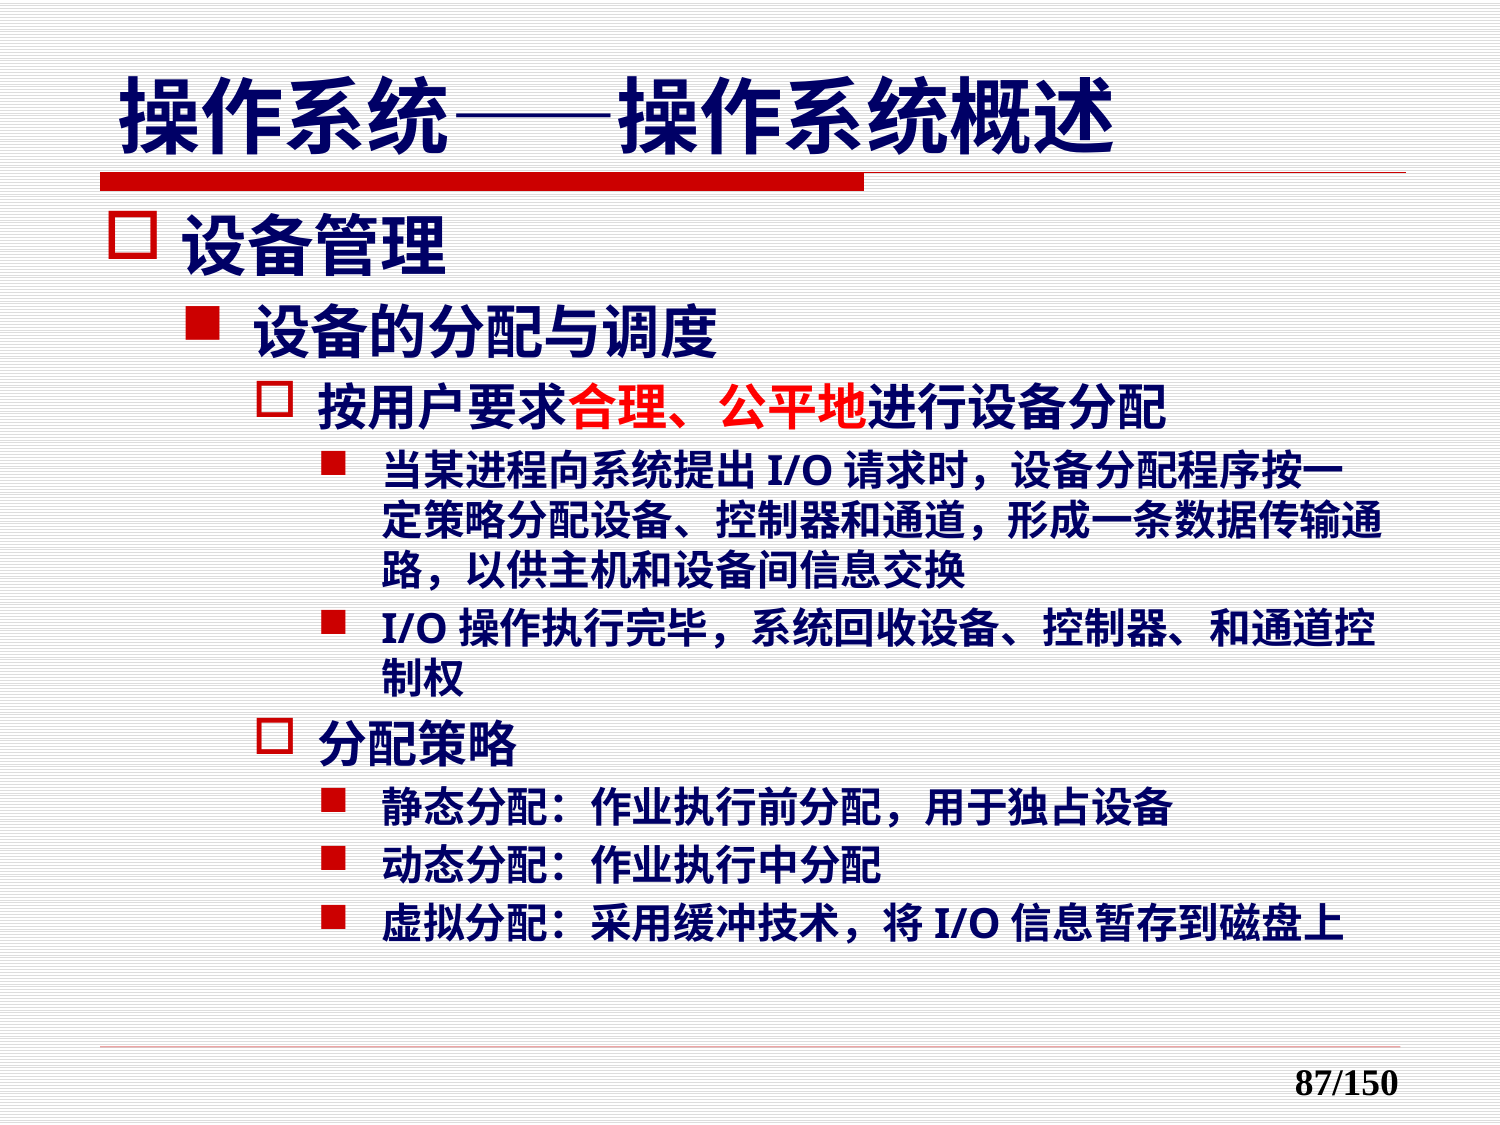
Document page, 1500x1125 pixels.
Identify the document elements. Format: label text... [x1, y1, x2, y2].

list 设备管理 设备的分配与调度 按用户要求合理、公平地进行设备分配 当某进程向系统提出I/O请求时，设备分配程序按一定策略分配设备、控制器和通道，形成一条数据传输通路，以供主机和设备间信息交换 I/O操作执行完毕，系统回收设备、控制器、和通道控制权 分配策略 静态分配：作业执行前分配，用于独占设备 动态分配：作业执行中分配 虚拟分配：采用缓冲技术，将I/O信息暂存到磁盘上 [88, 196, 1401, 1035]
